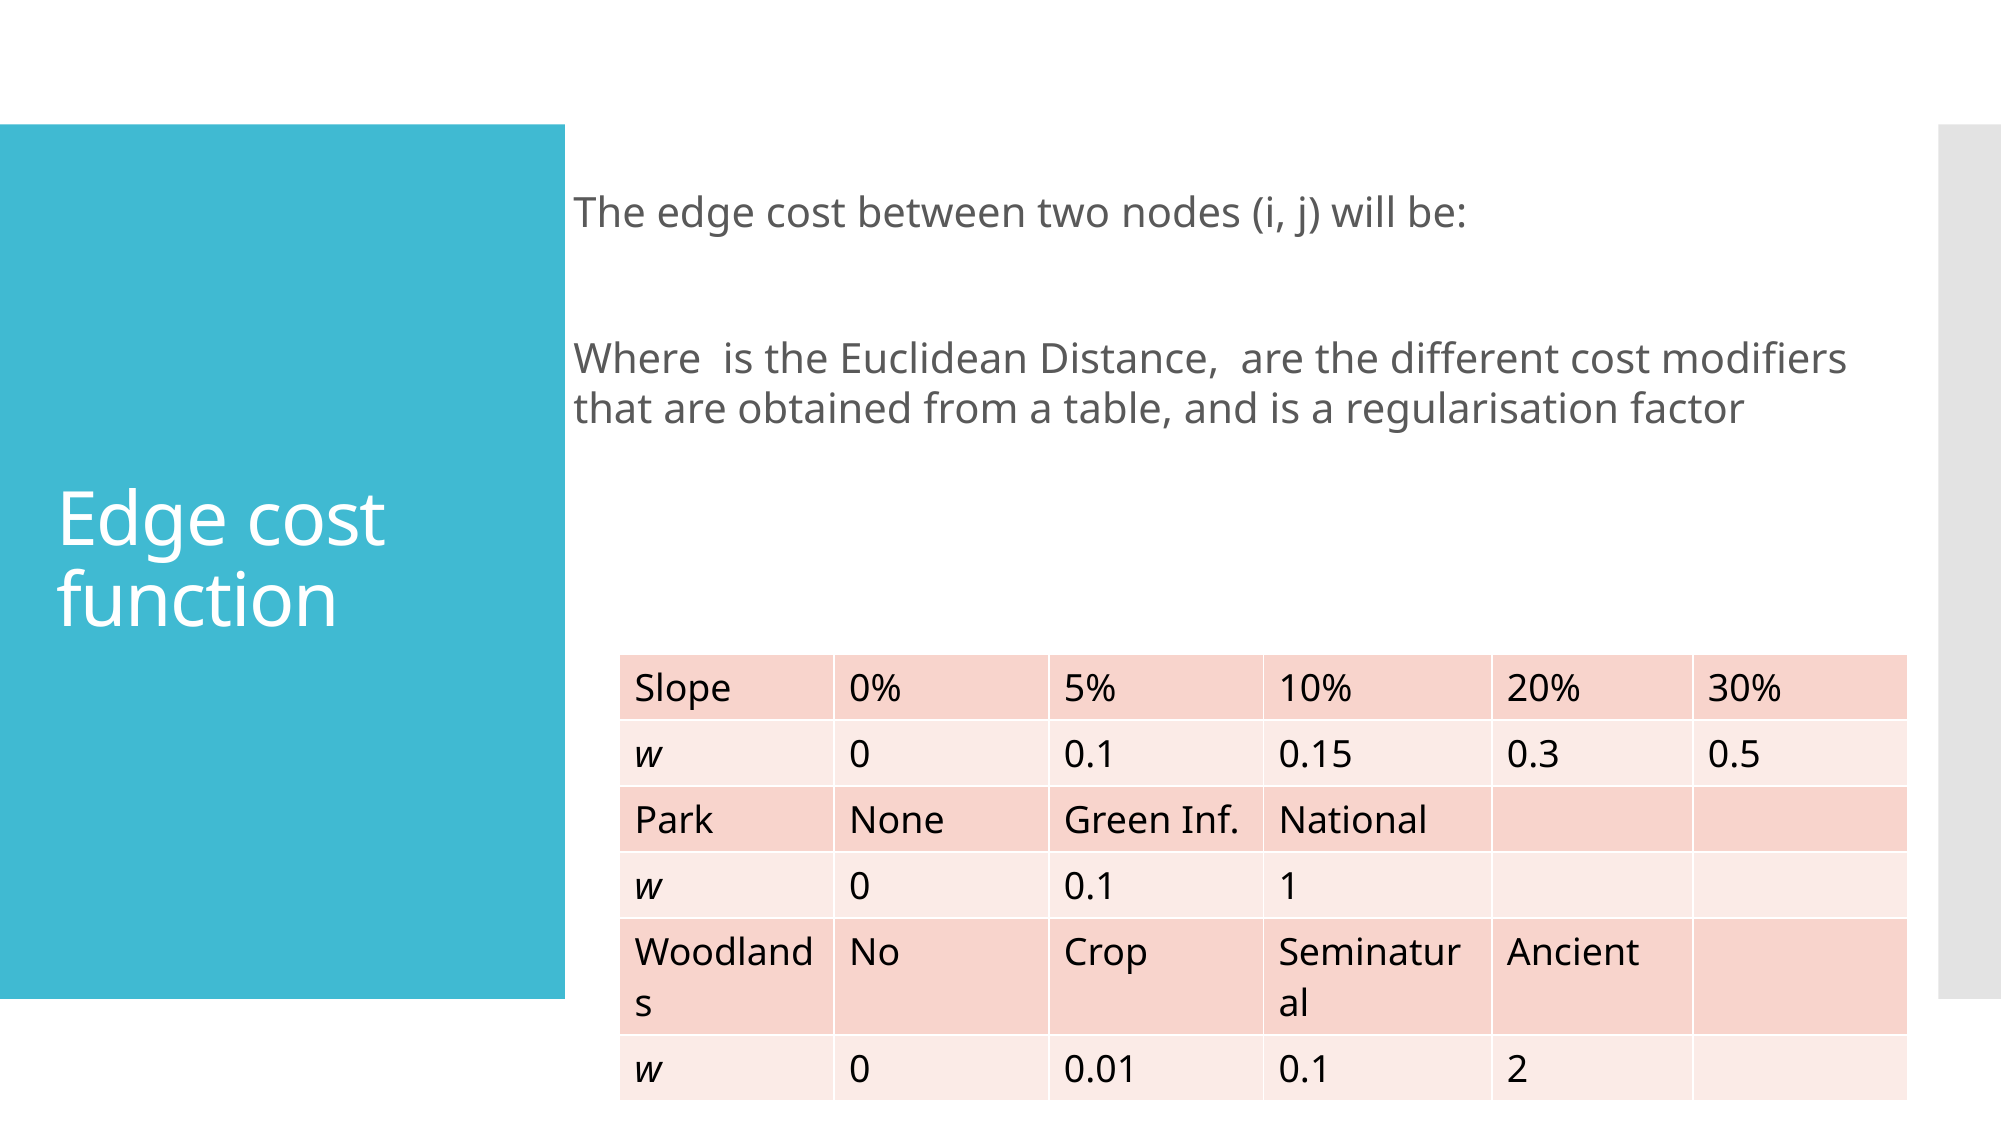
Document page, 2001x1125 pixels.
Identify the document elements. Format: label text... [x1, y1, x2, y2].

table_cell w [620, 721, 833, 785]
table_header 5% [1050, 655, 1263, 719]
table_cell National [1264, 787, 1491, 851]
table_cell 0 [835, 721, 1048, 785]
table_cell [1694, 919, 1907, 1034]
table_cell None [835, 787, 1048, 851]
table_cell w [620, 853, 833, 917]
table_cell Crop [1050, 919, 1263, 1034]
table_cell 0.3 [1493, 721, 1692, 785]
table_cell 0.1 [1050, 721, 1263, 785]
table_header 10% [1264, 655, 1491, 719]
table_cell [1493, 787, 1692, 851]
table_header Slope [620, 655, 833, 719]
table_cell [1694, 853, 1907, 917]
table_cell [1493, 853, 1692, 917]
table_cell No [835, 919, 1048, 1034]
table_cell 0 [835, 853, 1048, 917]
table_cell [1694, 787, 1907, 851]
table_cell 0.01 [1050, 1036, 1263, 1100]
table_header 20% [1493, 655, 1692, 719]
table_cell Green Inf. [1050, 787, 1263, 851]
table_header 0% [835, 655, 1048, 719]
table_cell 0.5 [1694, 721, 1907, 785]
table_cell Seminatural [1264, 919, 1491, 1034]
table_cell 1 [1264, 853, 1491, 917]
table_cell 0.1 [1050, 853, 1263, 917]
table_cell [1694, 1036, 1907, 1100]
table_cell Park [620, 787, 833, 851]
table_cell Ancient [1493, 919, 1692, 1034]
title Edge cost function [41, 184, 525, 940]
table_cell 2 [1493, 1036, 1692, 1100]
table_cell 0.15 [1264, 721, 1491, 785]
table_header 30% [1694, 655, 1907, 719]
table_cell 0.1 [1264, 1036, 1491, 1100]
table_cell 0 [835, 1036, 1048, 1100]
table_cell Woodlands [620, 919, 833, 1034]
table_cell w [620, 1036, 833, 1100]
